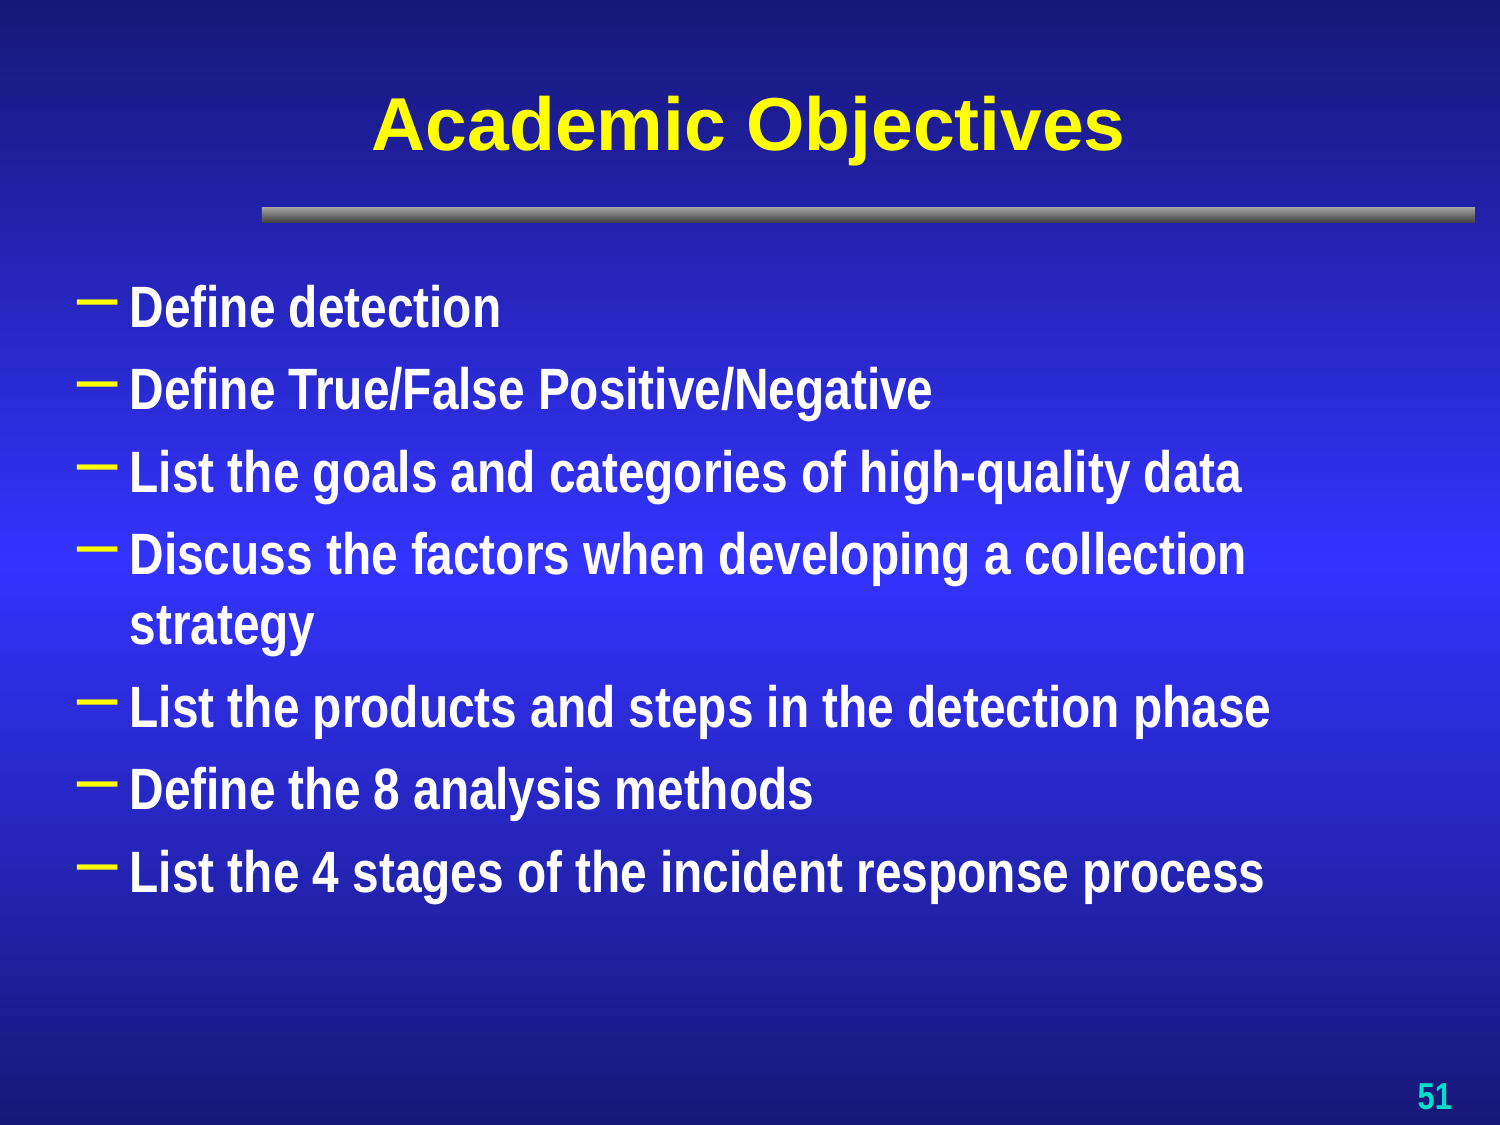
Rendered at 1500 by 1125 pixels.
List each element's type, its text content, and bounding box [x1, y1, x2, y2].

list Define detection Define True/False Positive/Negative List the goals and categories of high-quality data Discuss the factors when developing a collection strategy List the products and steps in the detection phase Define the 8 analysis methods List the 4 stages of the incident response process [61, 261, 1438, 1049]
title Academic Objectives [261, 32, 1237, 221]
